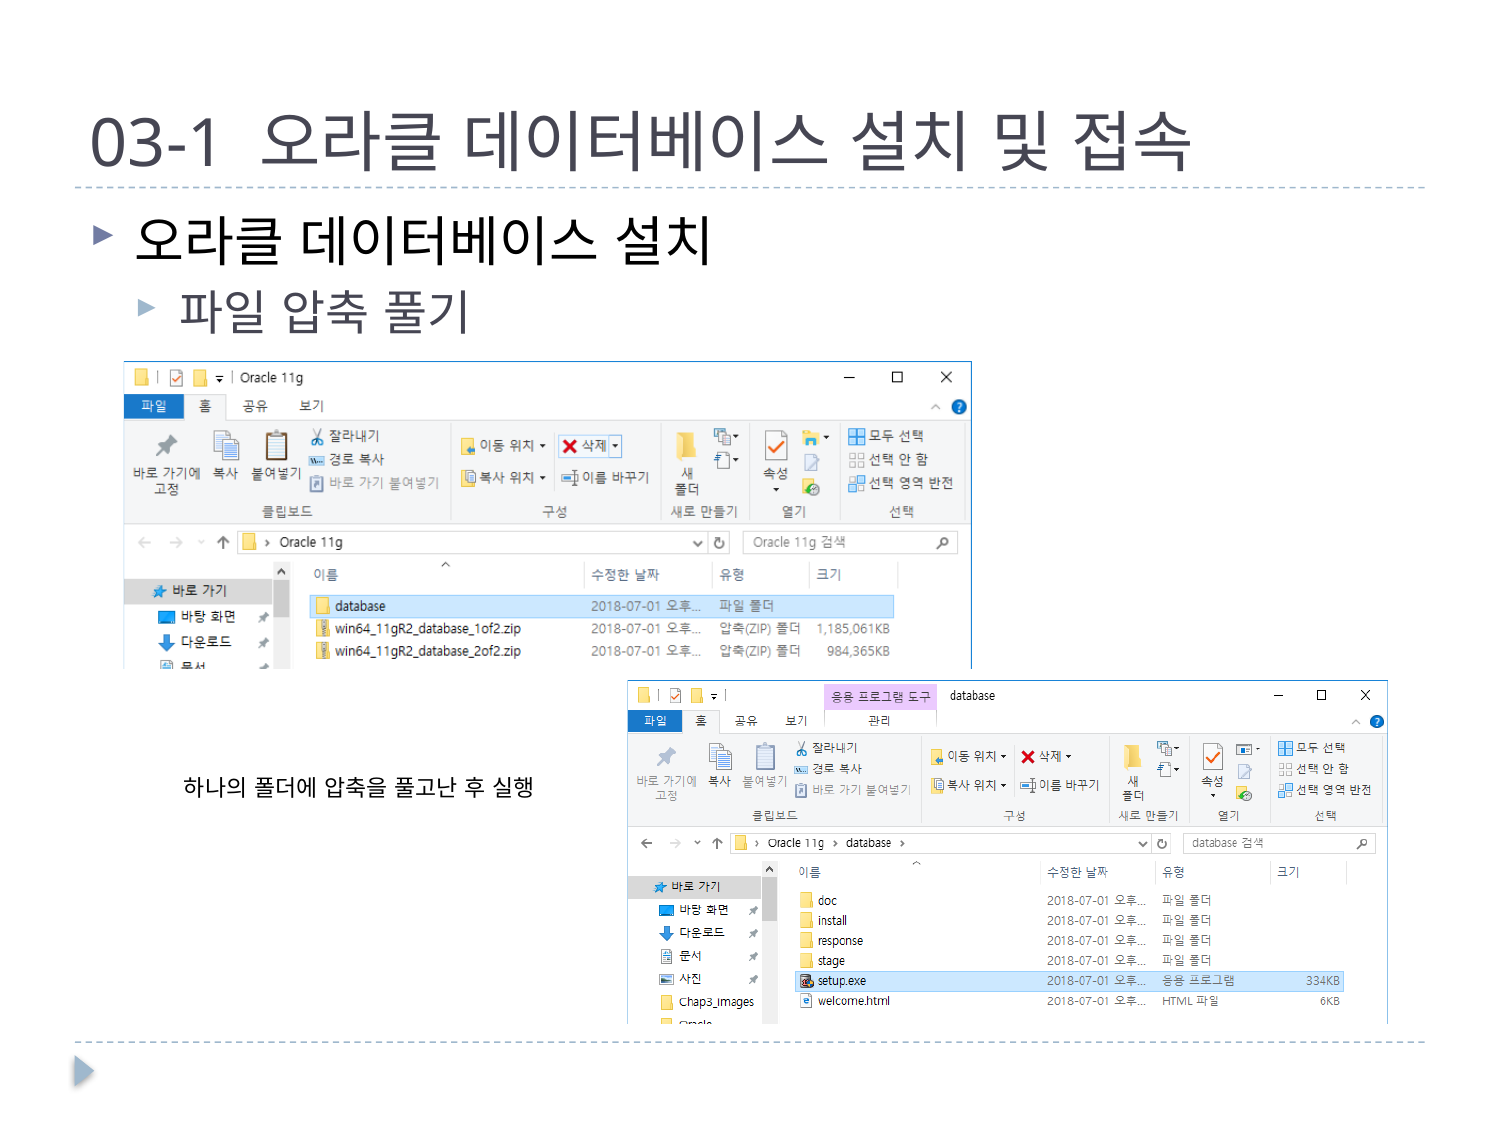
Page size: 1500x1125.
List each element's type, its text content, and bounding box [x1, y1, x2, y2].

picture [627, 680, 1389, 1024]
text_box 하나의 폴더에 압축을 풀고난 후 실행 [146, 738, 573, 836]
list 오라클 데이터베이스 설치 파일 압축 풀기 [75, 200, 1425, 1010]
picture [123, 361, 973, 669]
title 03-1 오라클 데이터베이스 설치 및 접속 [75, 24, 1425, 188]
